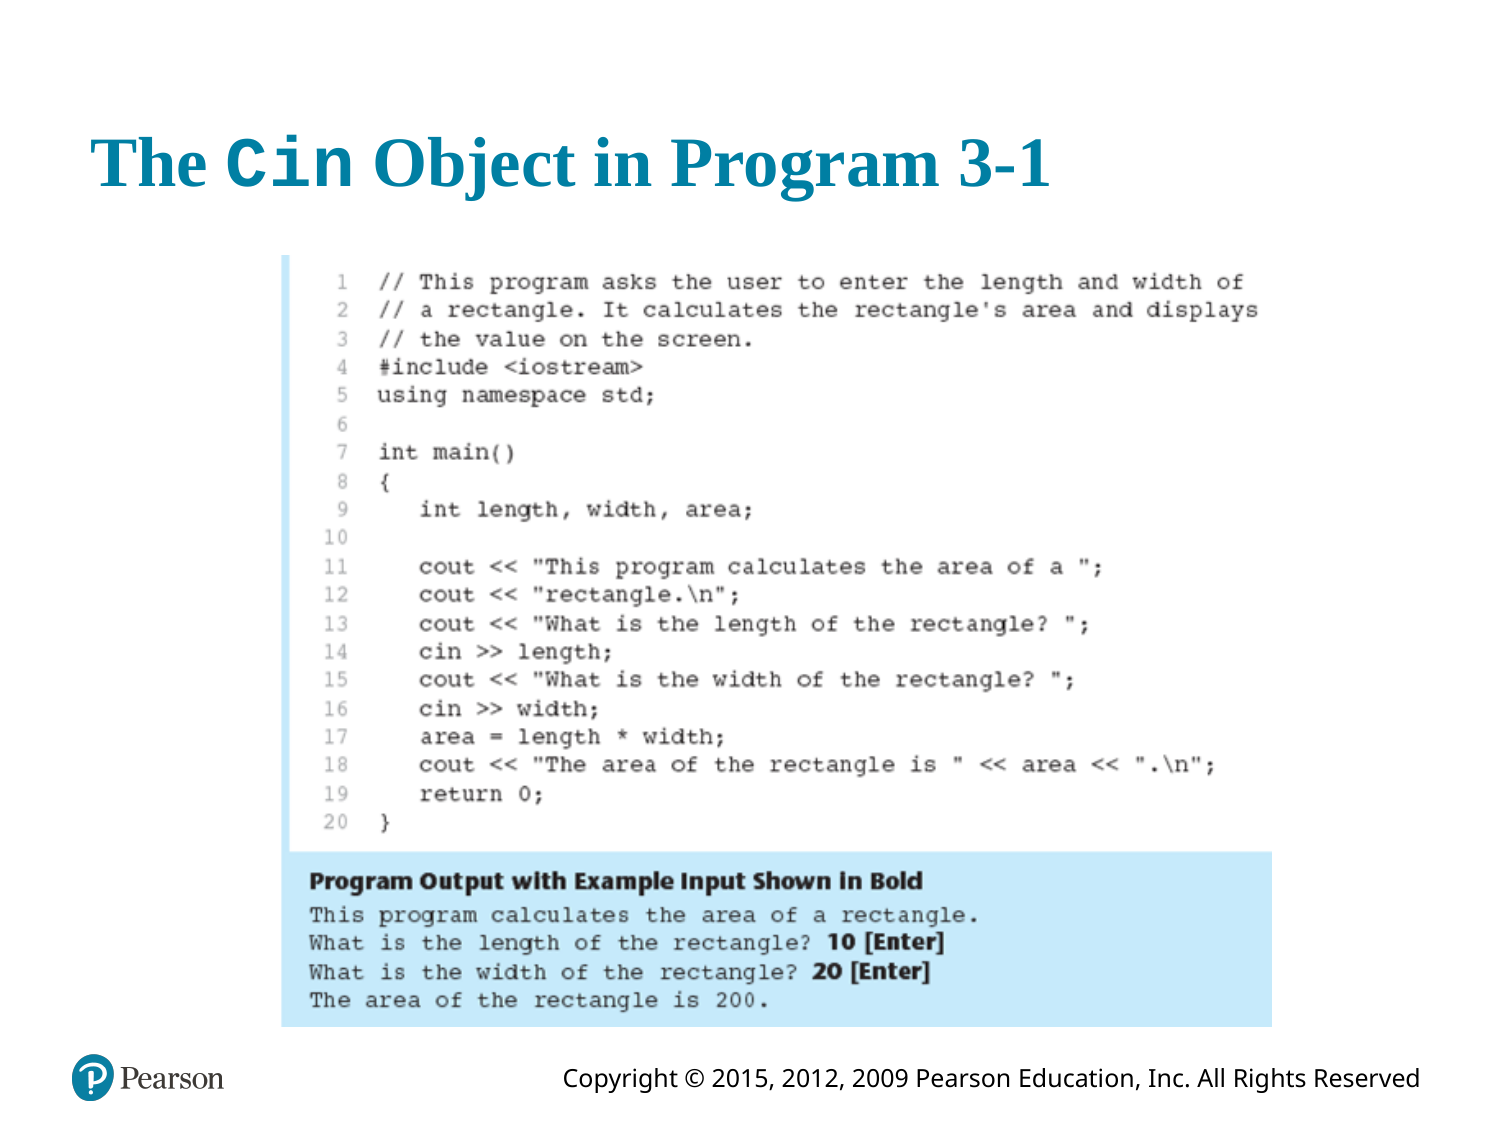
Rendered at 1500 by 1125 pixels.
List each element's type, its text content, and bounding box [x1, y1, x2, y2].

picture [72, 1054, 88, 1070]
picture [72, 1087, 83, 1101]
picture [80, 1063, 106, 1088]
picture [280, 254, 1272, 1027]
picture [98, 1054, 224, 1101]
title The C in Object in Program 3-1 [75, 0, 1425, 216]
